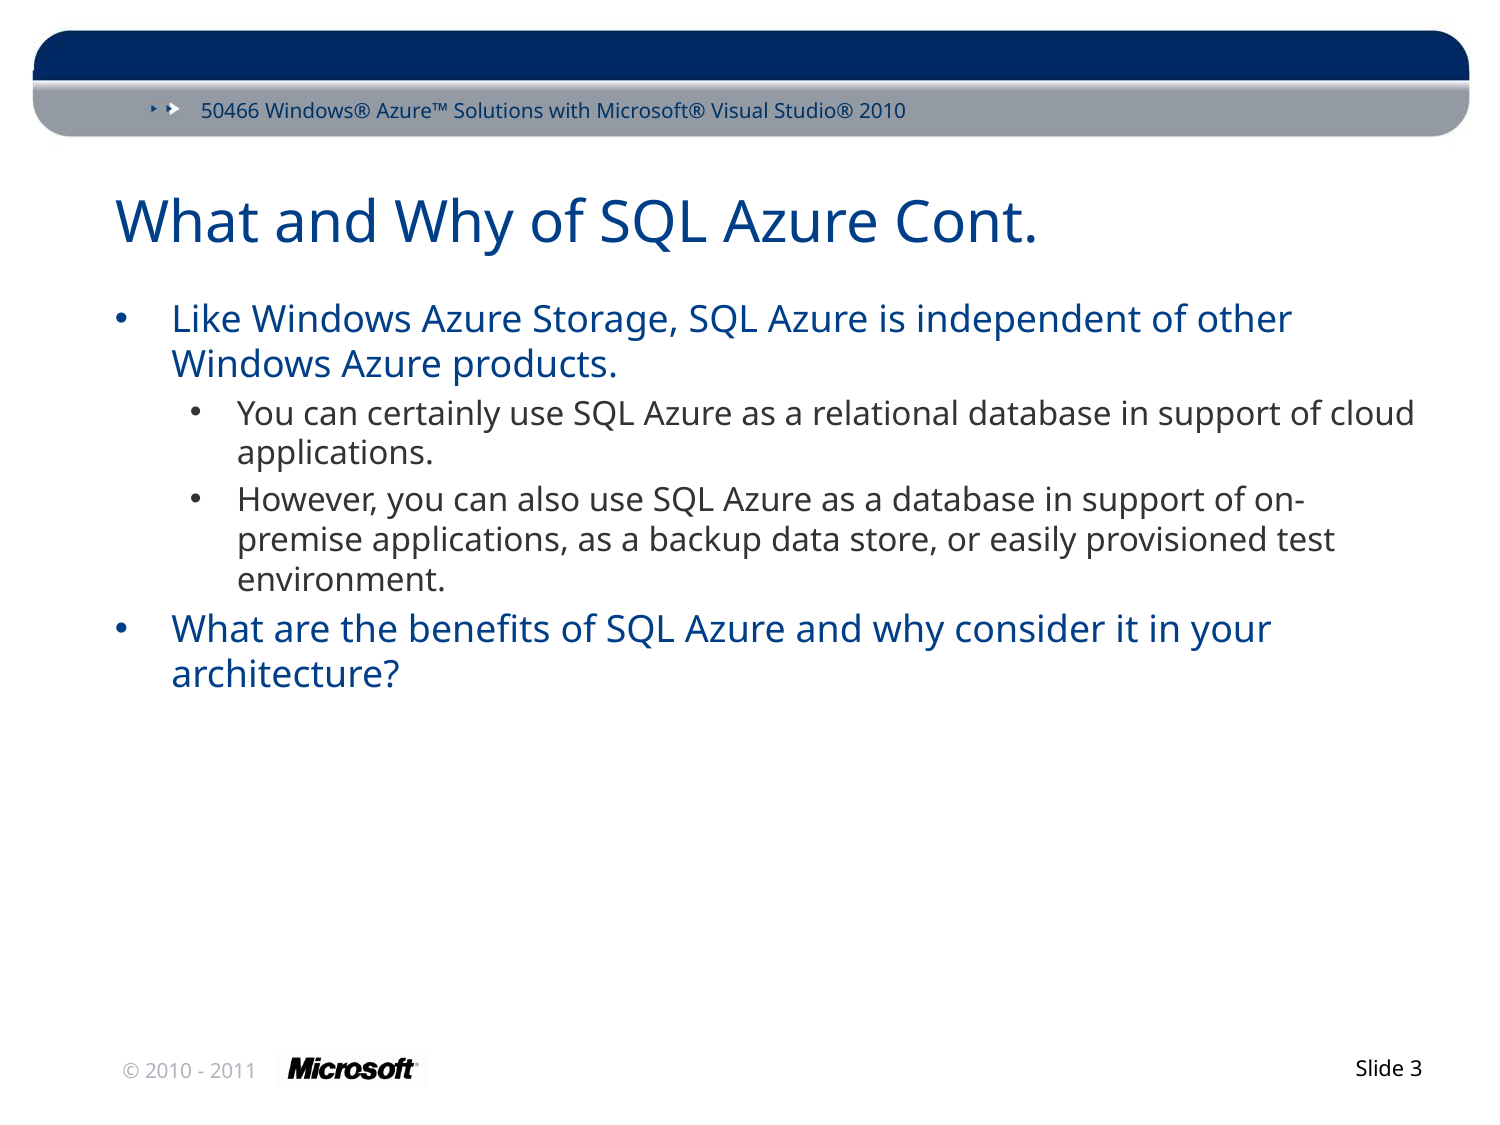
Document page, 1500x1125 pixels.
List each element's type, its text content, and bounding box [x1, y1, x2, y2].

picture [275, 1050, 429, 1088]
title What and Why of SQL Azure Cont. [100, 143, 1433, 262]
list Like Windows Azure Storage, SQL Azure is independent of other Windows Azure products. You can certainly use SQL Azure as a relational database in support of cloud applications. However, you can also use SQL Azure as a database in support of on-premise applications, as a backup data store, or easily provisioned test environment. What are the benefits of SQL Azure and why consider it in your architecture? [99, 287, 1433, 1025]
picture [0, 1, 1500, 159]
